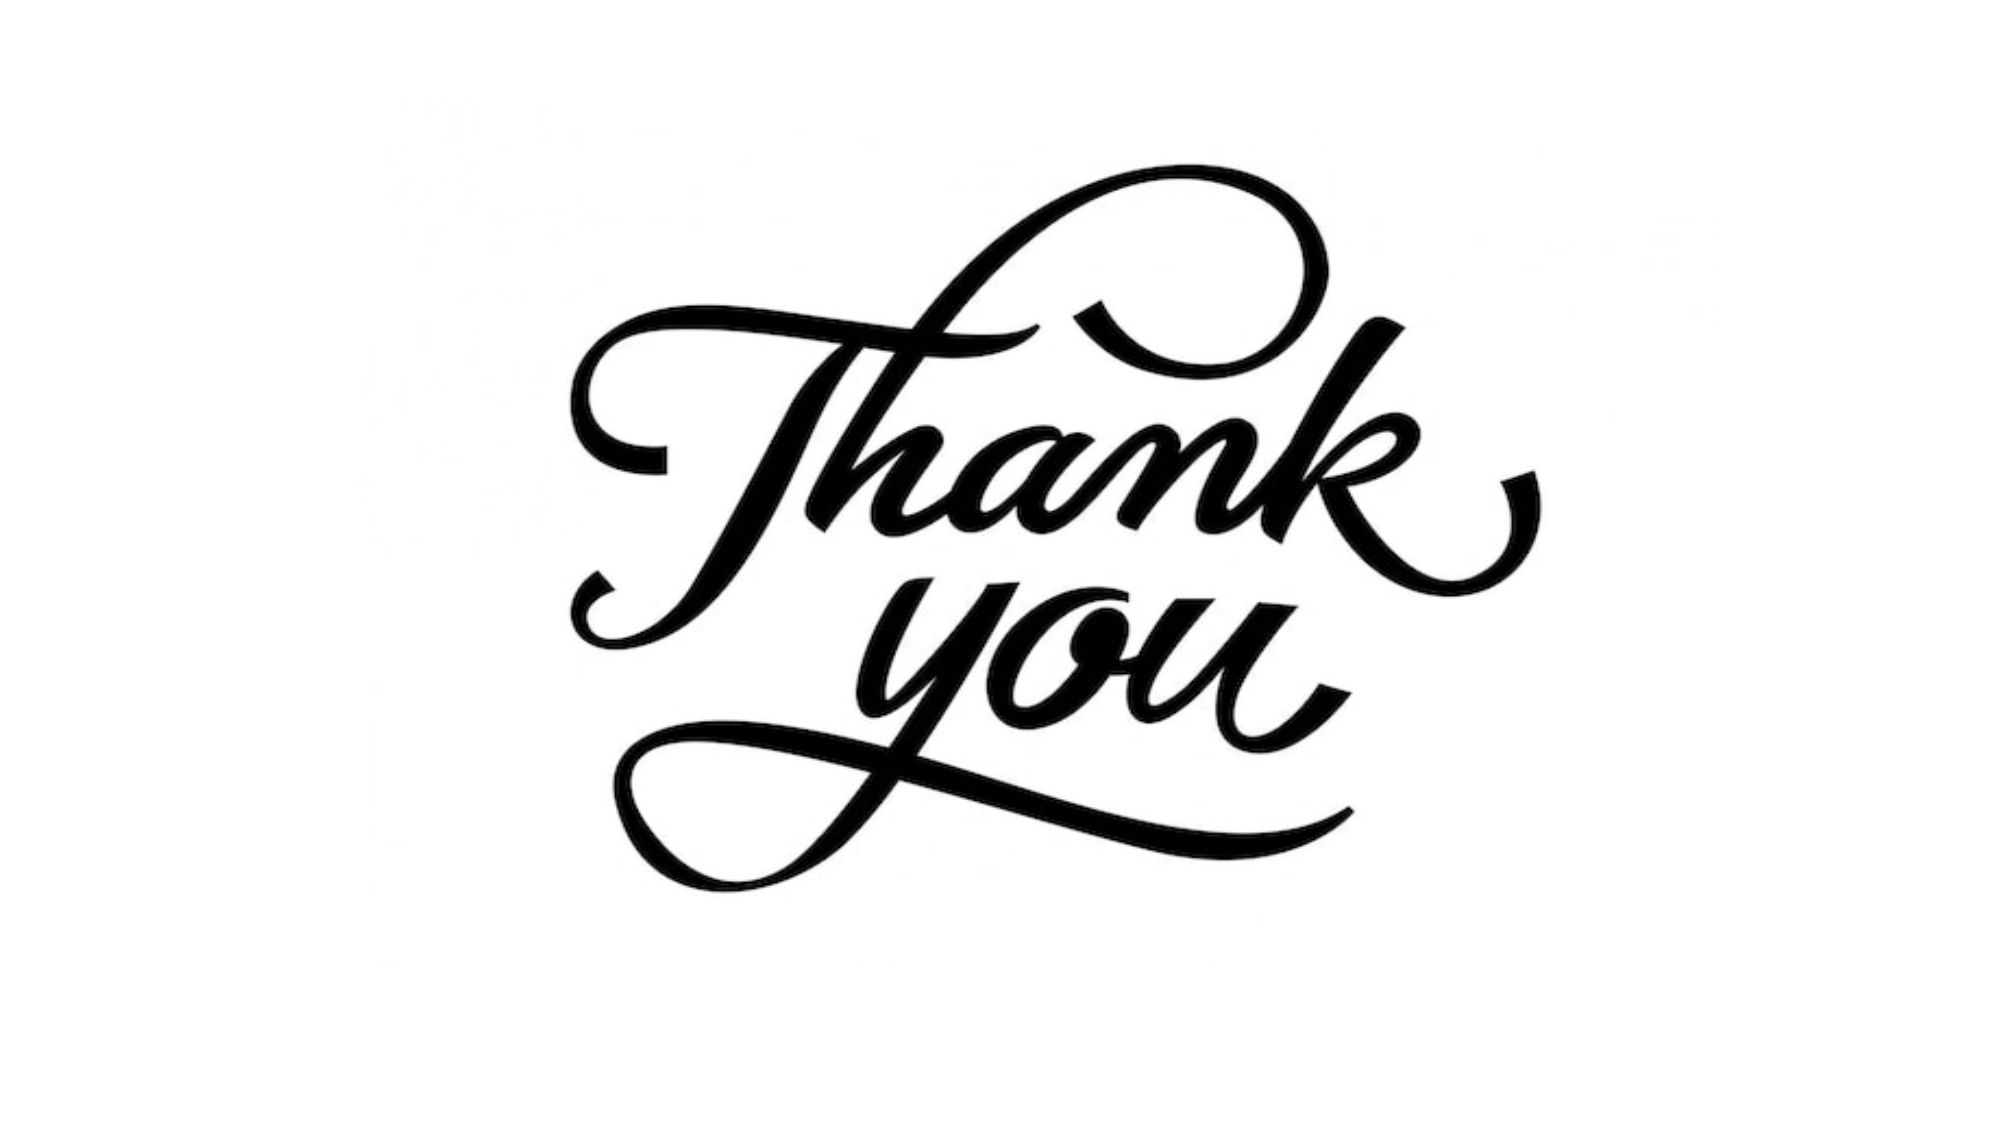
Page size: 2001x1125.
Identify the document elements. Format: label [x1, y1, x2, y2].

picture [356, 101, 1719, 966]
